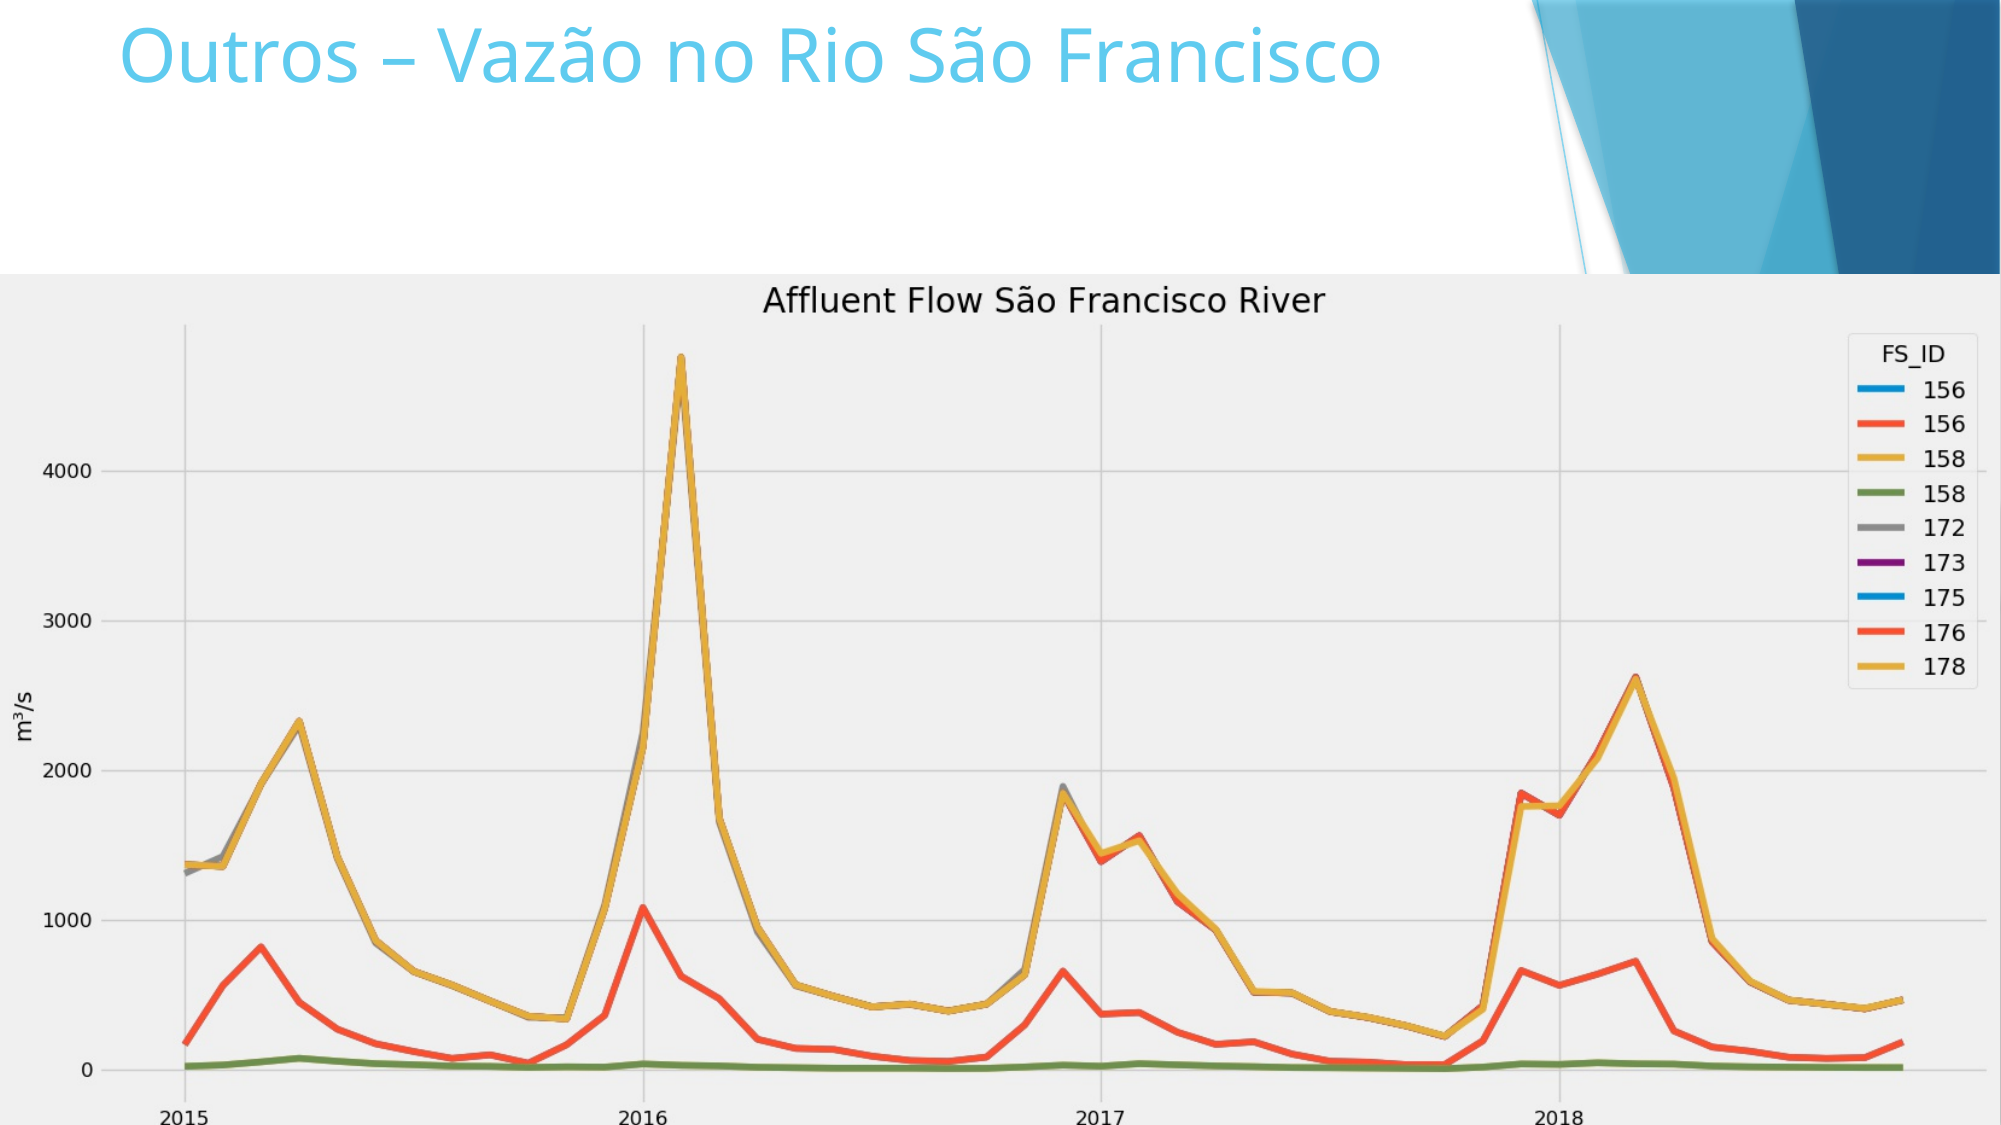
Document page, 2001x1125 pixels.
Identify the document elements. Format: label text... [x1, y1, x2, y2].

text_box Outros – Vazão no Rio São Francisco [103, 0, 1514, 217]
picture [0, 274, 2000, 1125]
